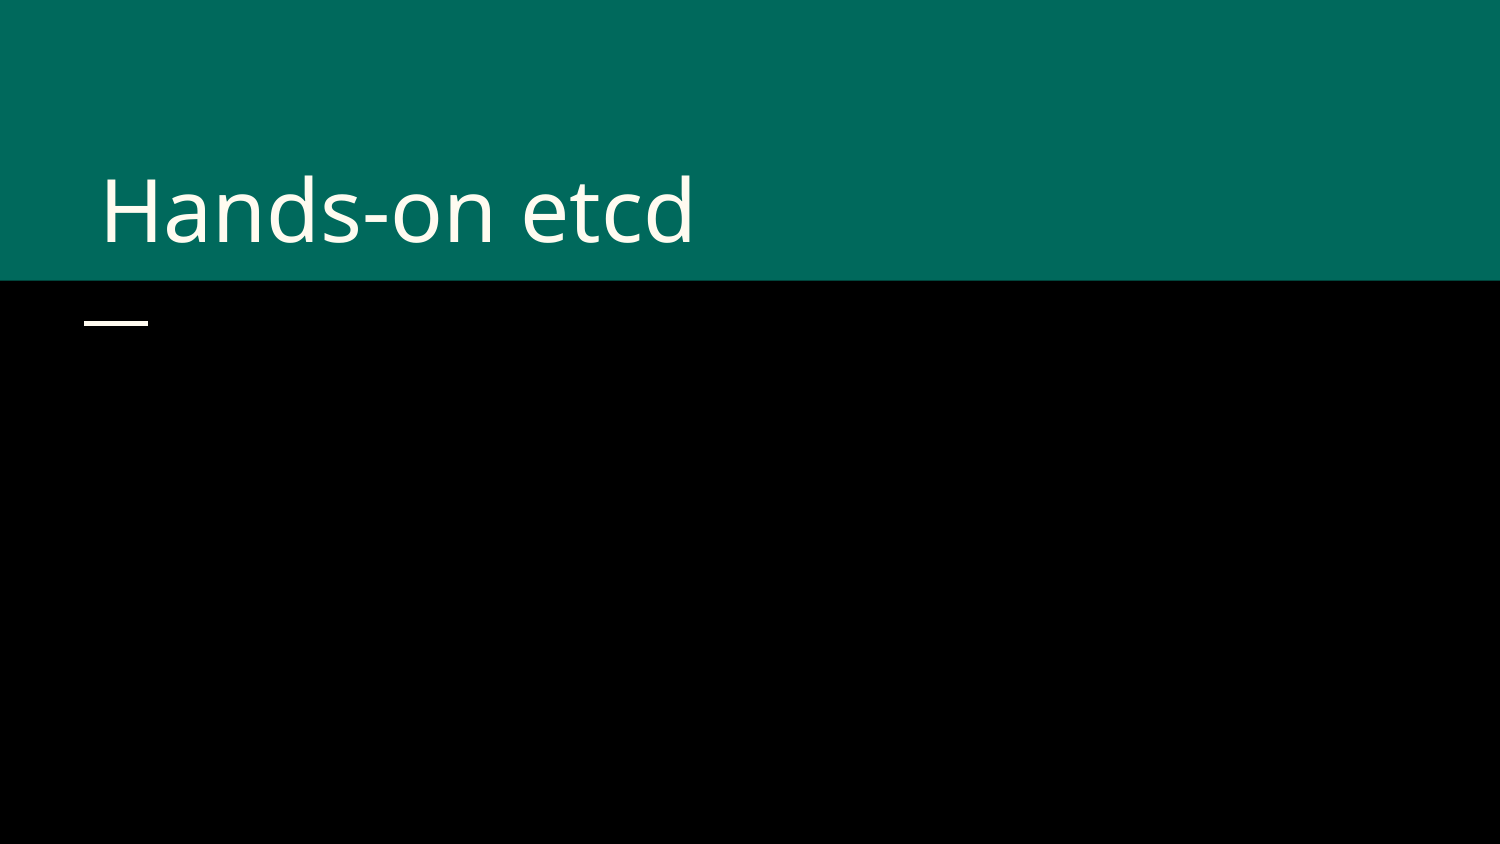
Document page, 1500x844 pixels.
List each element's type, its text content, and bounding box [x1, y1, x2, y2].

title Hands-on etcd [84, 25, 1416, 275]
